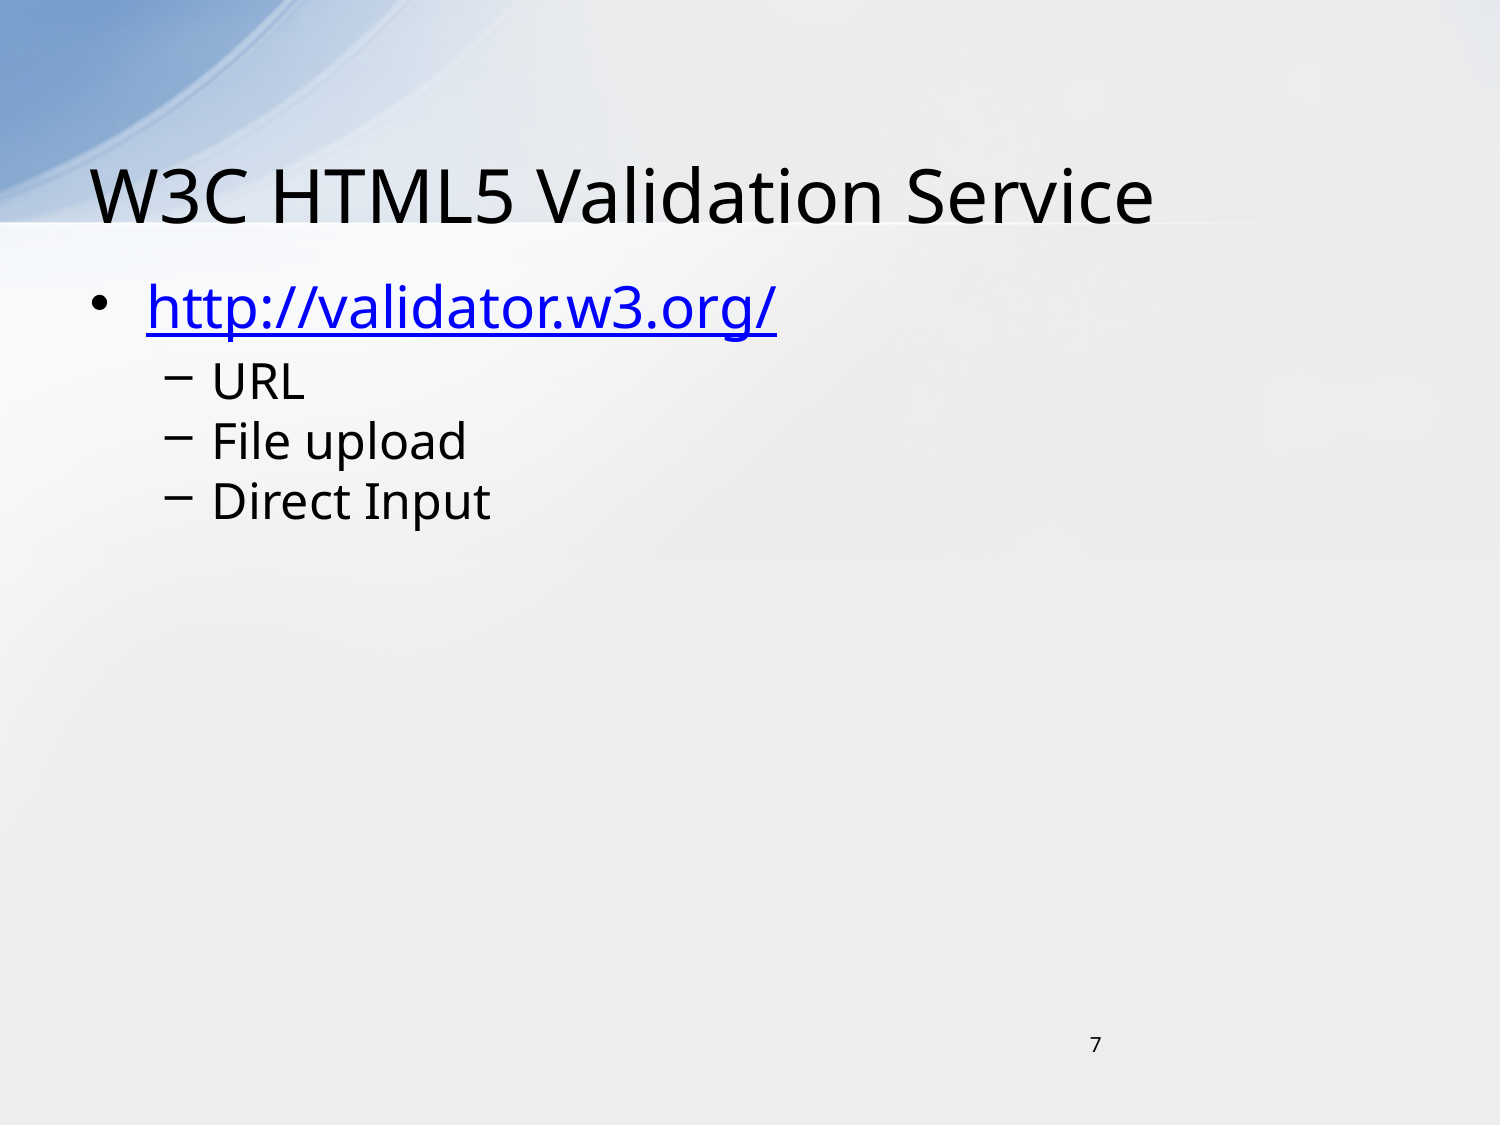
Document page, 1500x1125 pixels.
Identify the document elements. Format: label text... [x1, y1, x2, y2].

slide_number 7 [1074, 1024, 1425, 1103]
picture [0, 0, 1500, 1125]
list http://validator.w3.org/ URL File upload Direct Input [75, 262, 1425, 1005]
title W3C HTML5 Validation Service [75, 58, 1425, 247]
